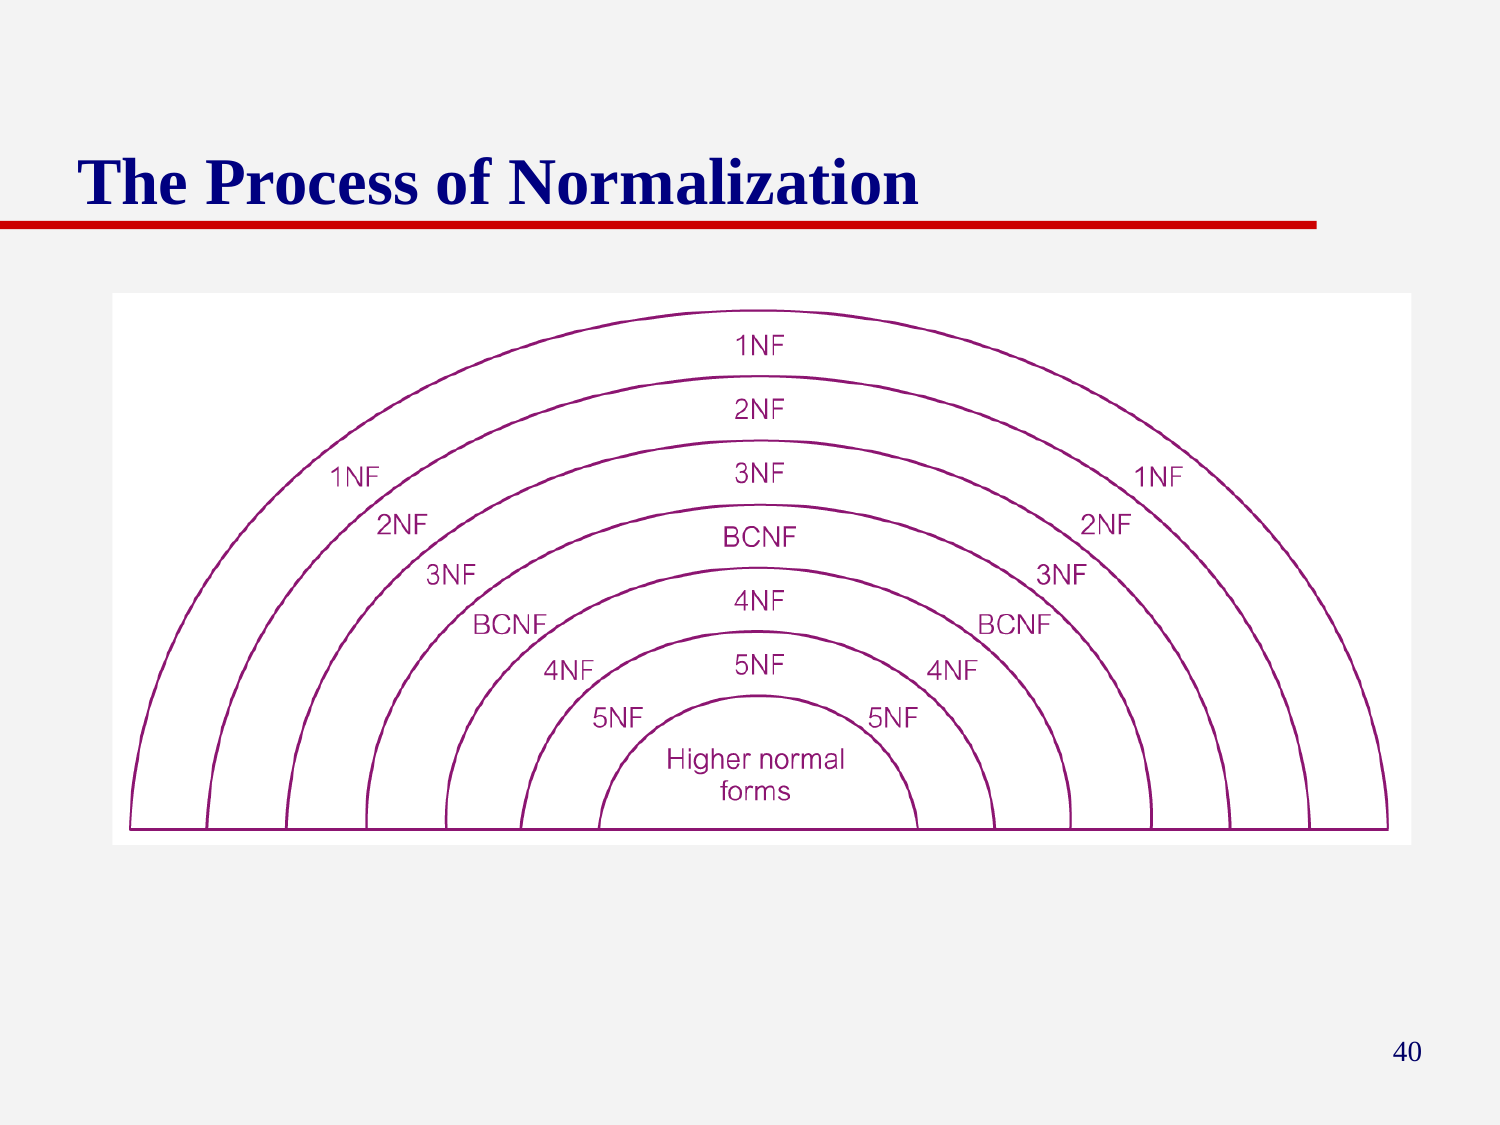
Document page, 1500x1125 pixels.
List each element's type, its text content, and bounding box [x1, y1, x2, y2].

title The Process of Normalization [62, 43, 1338, 225]
slide_number 40 [1124, 1012, 1438, 1088]
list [111, 290, 1412, 845]
